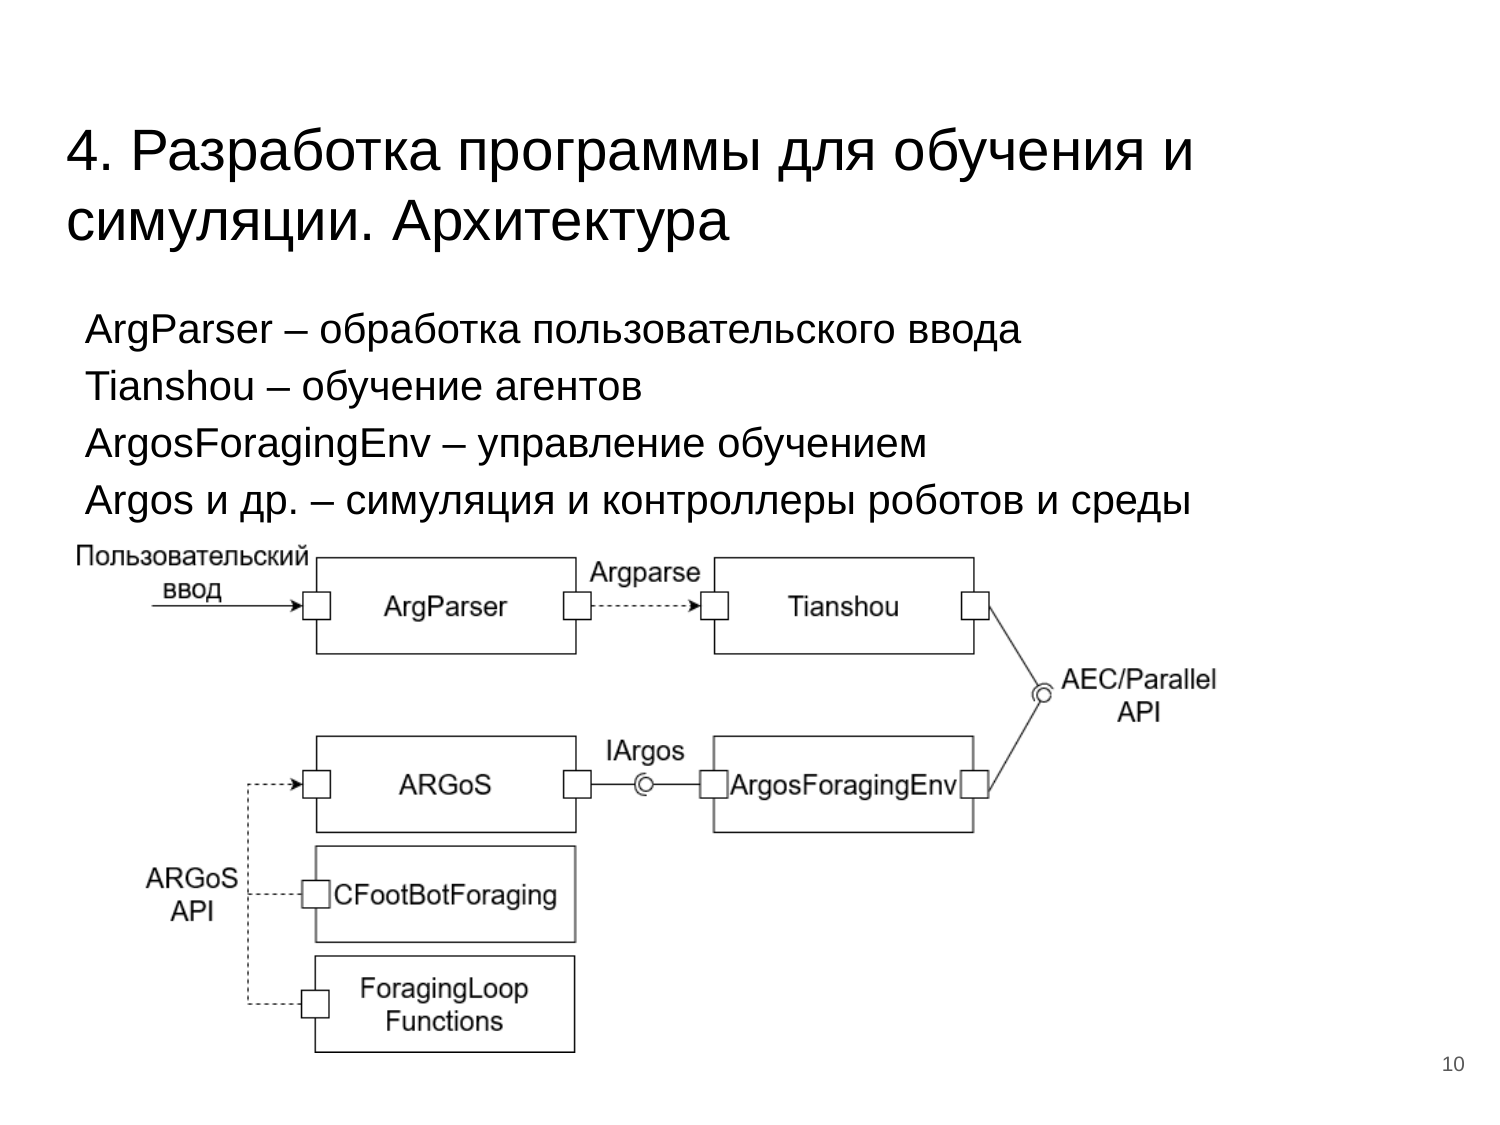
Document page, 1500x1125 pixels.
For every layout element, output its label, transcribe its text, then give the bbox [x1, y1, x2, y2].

title 4. Разработка программы для обучения и симуляции. Архитектура [51, 97, 1449, 223]
list ArgParser – обработка пользовательского ввода Tianshou – обучение агентов ArgosForagingEnv – управление обучением Argos и др. – симуляция и контроллеры роботов и среды [51, 280, 1449, 1000]
slide_number 10 [1389, 1019, 1480, 1106]
picture [76, 538, 1231, 1054]
